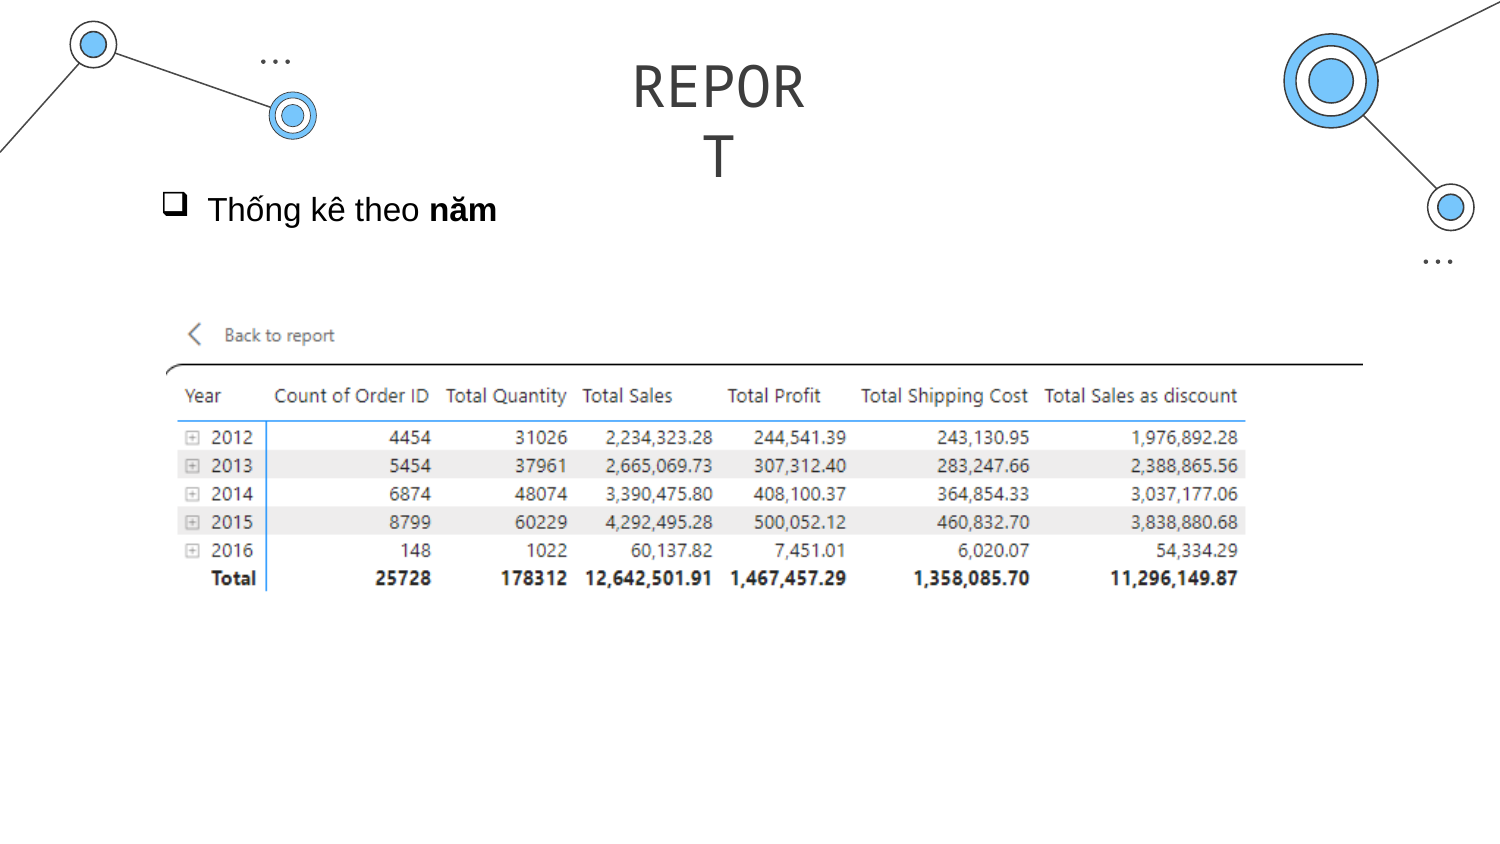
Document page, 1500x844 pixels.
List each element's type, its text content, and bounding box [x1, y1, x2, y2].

text_box REPORT [600, 33, 838, 132]
picture [166, 312, 1363, 683]
text_box Thống kê theo năm [145, 161, 1292, 236]
